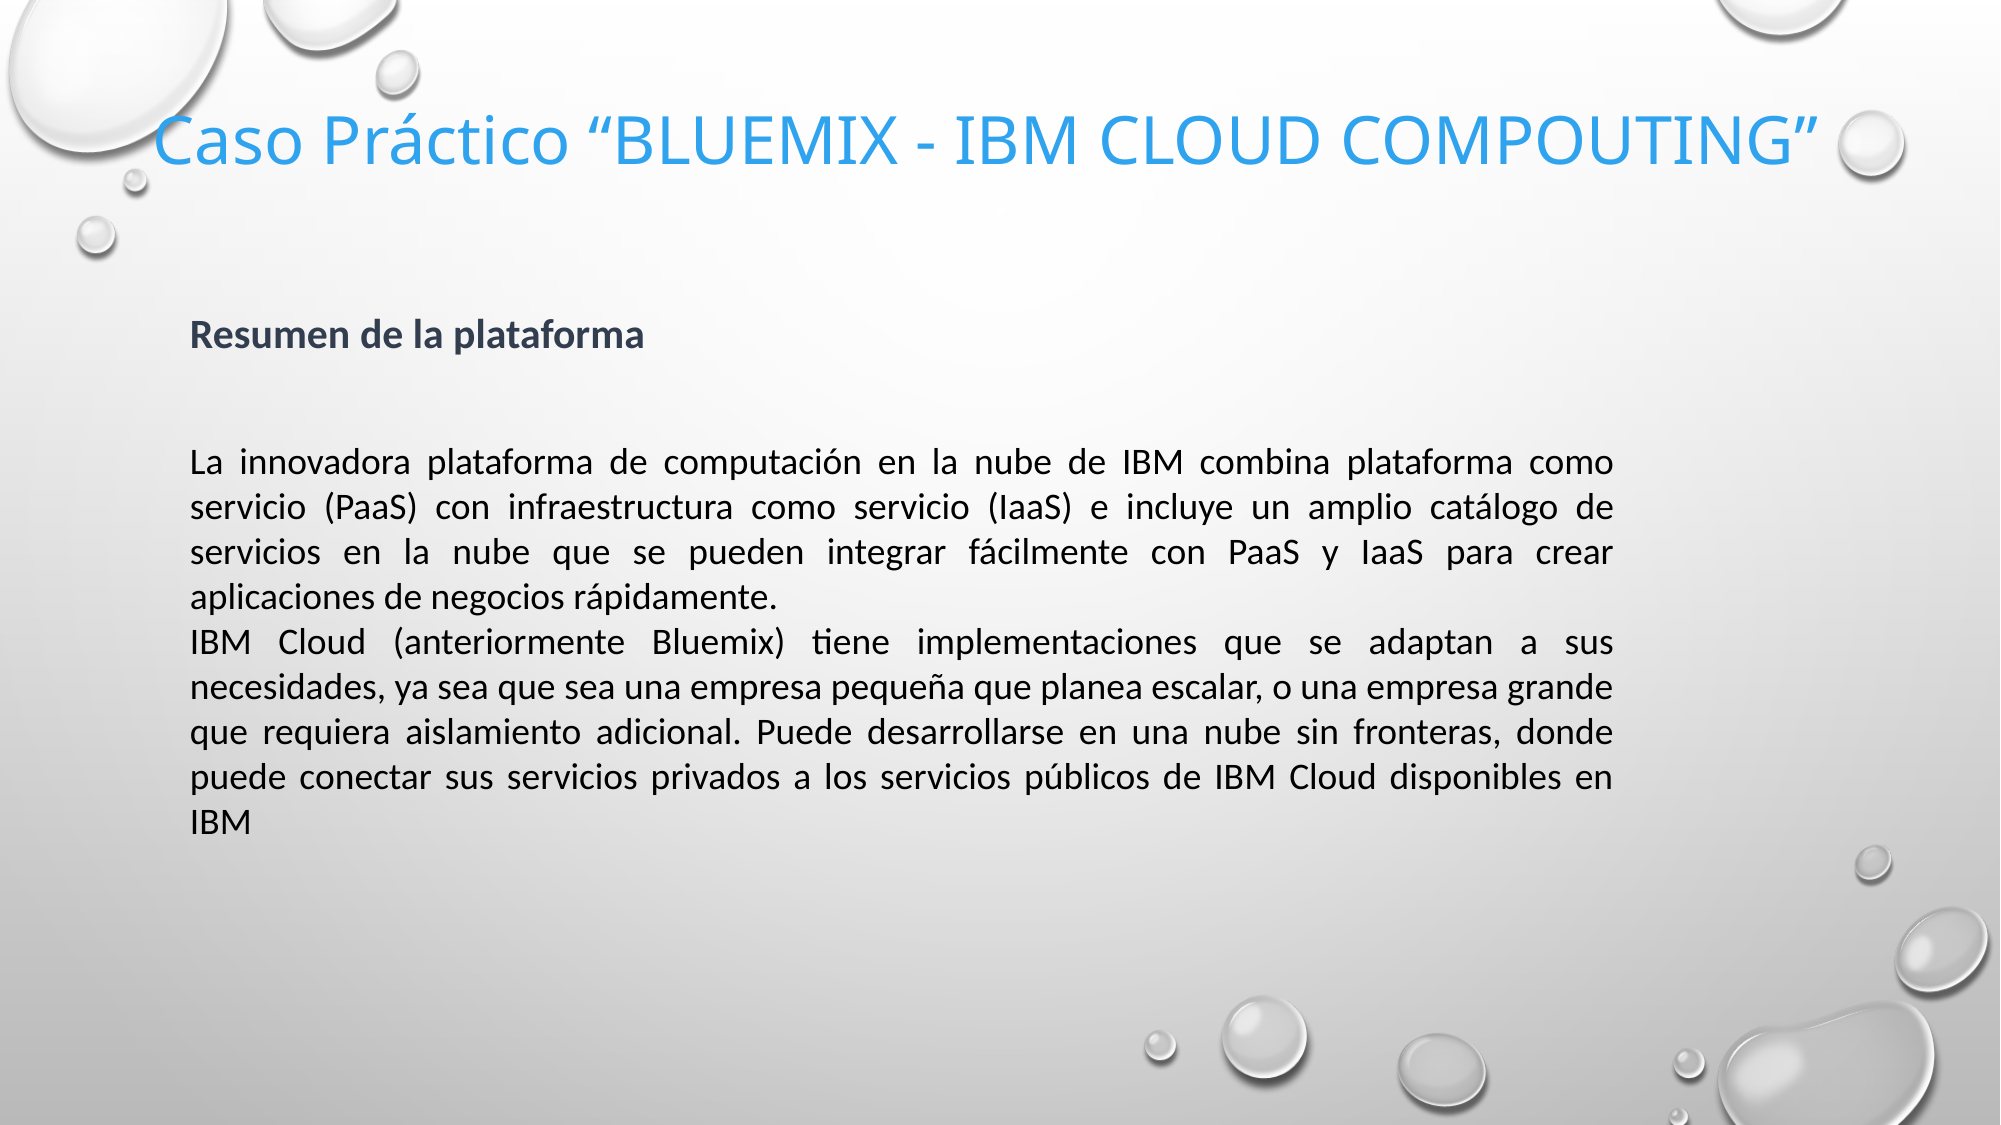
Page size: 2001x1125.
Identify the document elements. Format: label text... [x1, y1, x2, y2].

picture [0, 0, 2000, 1125]
text_box Caso Práctico “BLUEMIX - IBM CLOUD COMPOUTING” [137, 90, 1835, 186]
text_box Resumen de la plataforma La innovadora plataforma de computación en la nube de IBM combina plataforma como servicio (PaaS) con infraestructura como servicio (IaaS) e incluye un amplio catálogo de servicios en la nube que se pueden integrar fácilmente con PaaS y IaaS para crear aplicaciones de negocios rápidamente. IBM Cloud (anteriormente Bluemix) tiene implementaciones que se adaptan a sus necesidades, ya sea que sea una empresa pequeña que planea escalar, o una empresa grande que requiera aislamiento adicional. Puede desarrollarse en una nube sin fronteras, donde puede conectar sus servicios privados a los servicios públicos de IBM Cloud disponibles en IBM [175, 249, 1631, 850]
